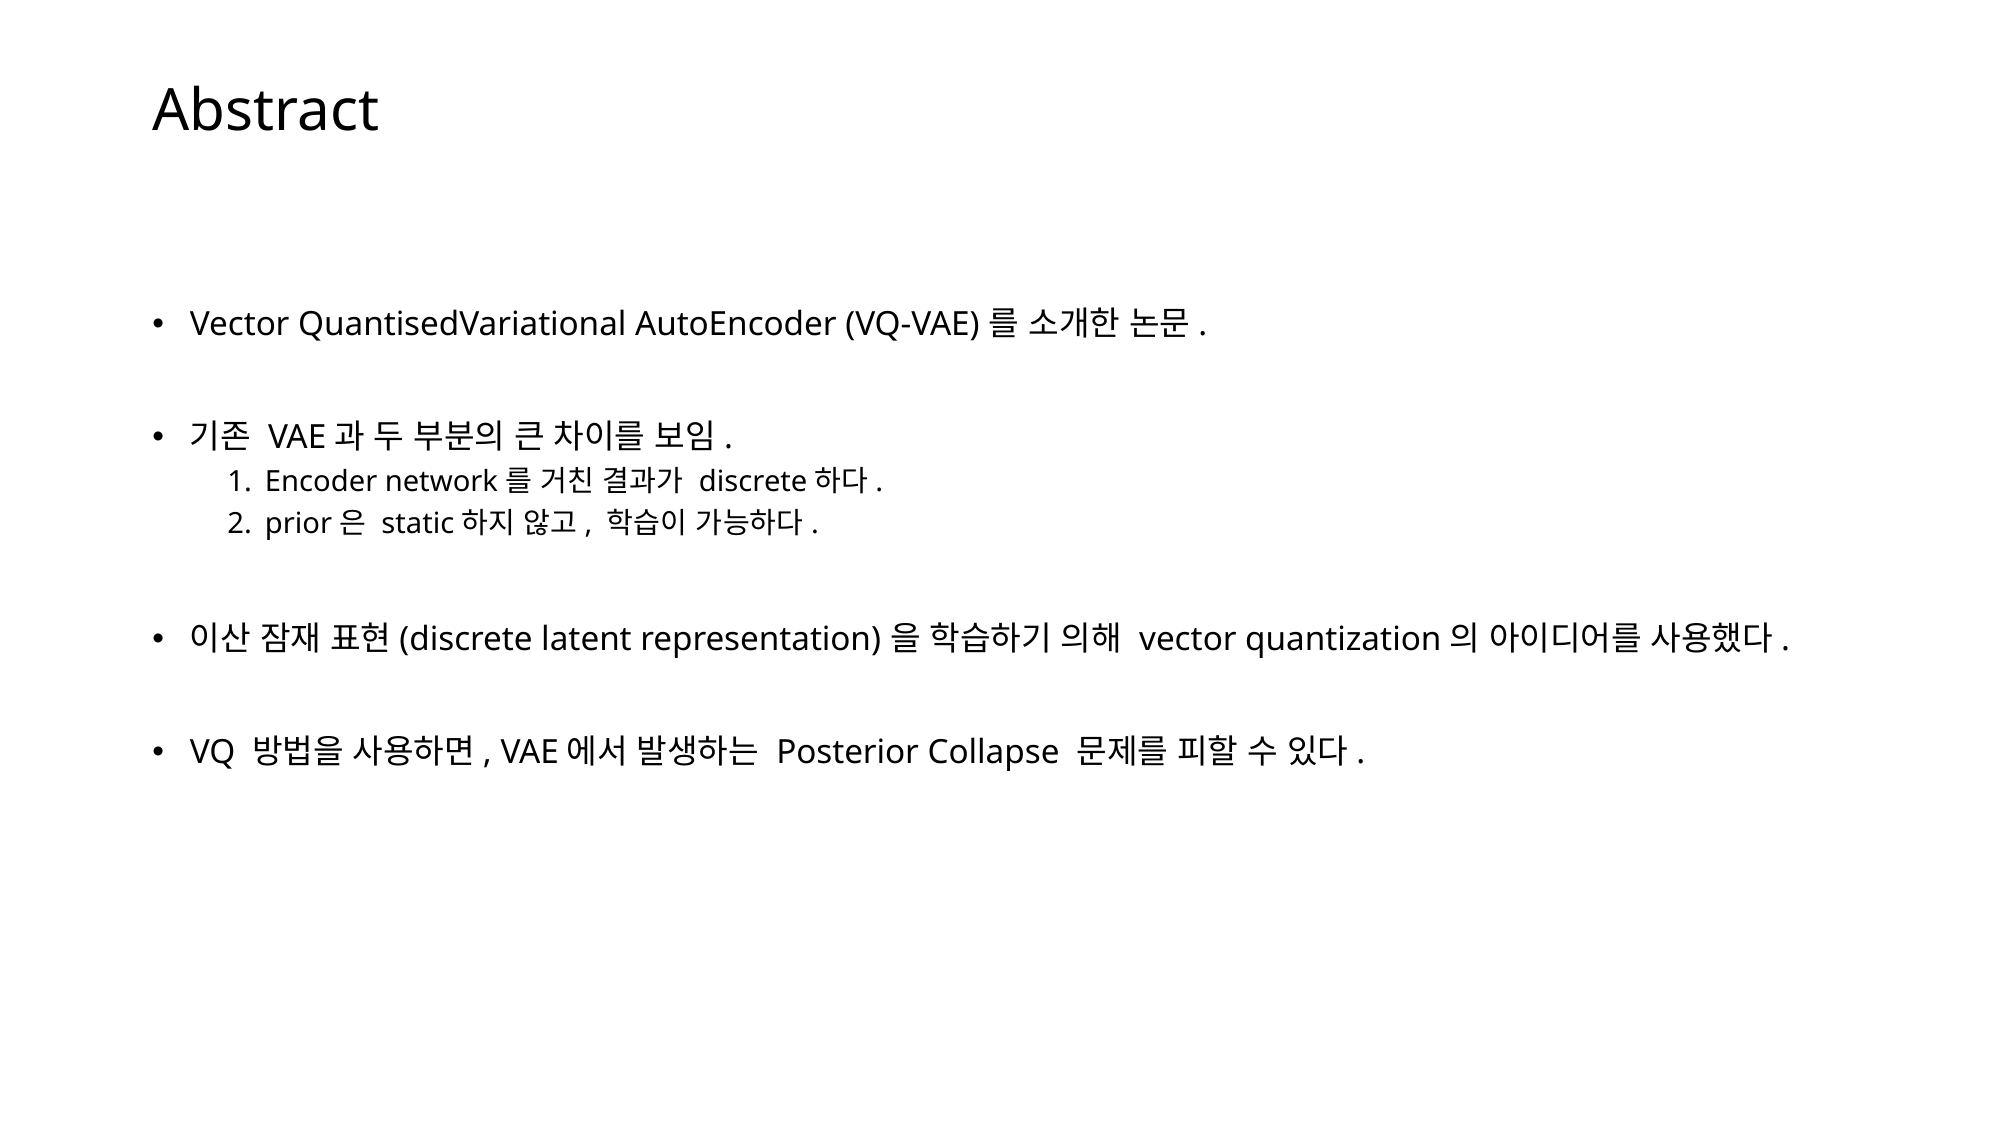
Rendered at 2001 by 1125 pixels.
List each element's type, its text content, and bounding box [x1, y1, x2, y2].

title Abstract [137, 3, 1863, 221]
list Vector QuantisedVariational AutoEncoder (VQ-VAE)를 소개한 논문. 기존 VAE과 두 부분의 큰 차이를 보임. Encoder network를 거친 결과가 discrete하다. prior은 static하지 않고, 학습이 가능하다. 이산 잠재 표현(discrete latent representation)을 학습하기 의해 vector quantization의 아이디어를 사용했다. VQ 방법을 사용하면, VAE에서 발생하는 Posterior Collapse 문제를 피할 수 있다. [137, 299, 1863, 1014]
